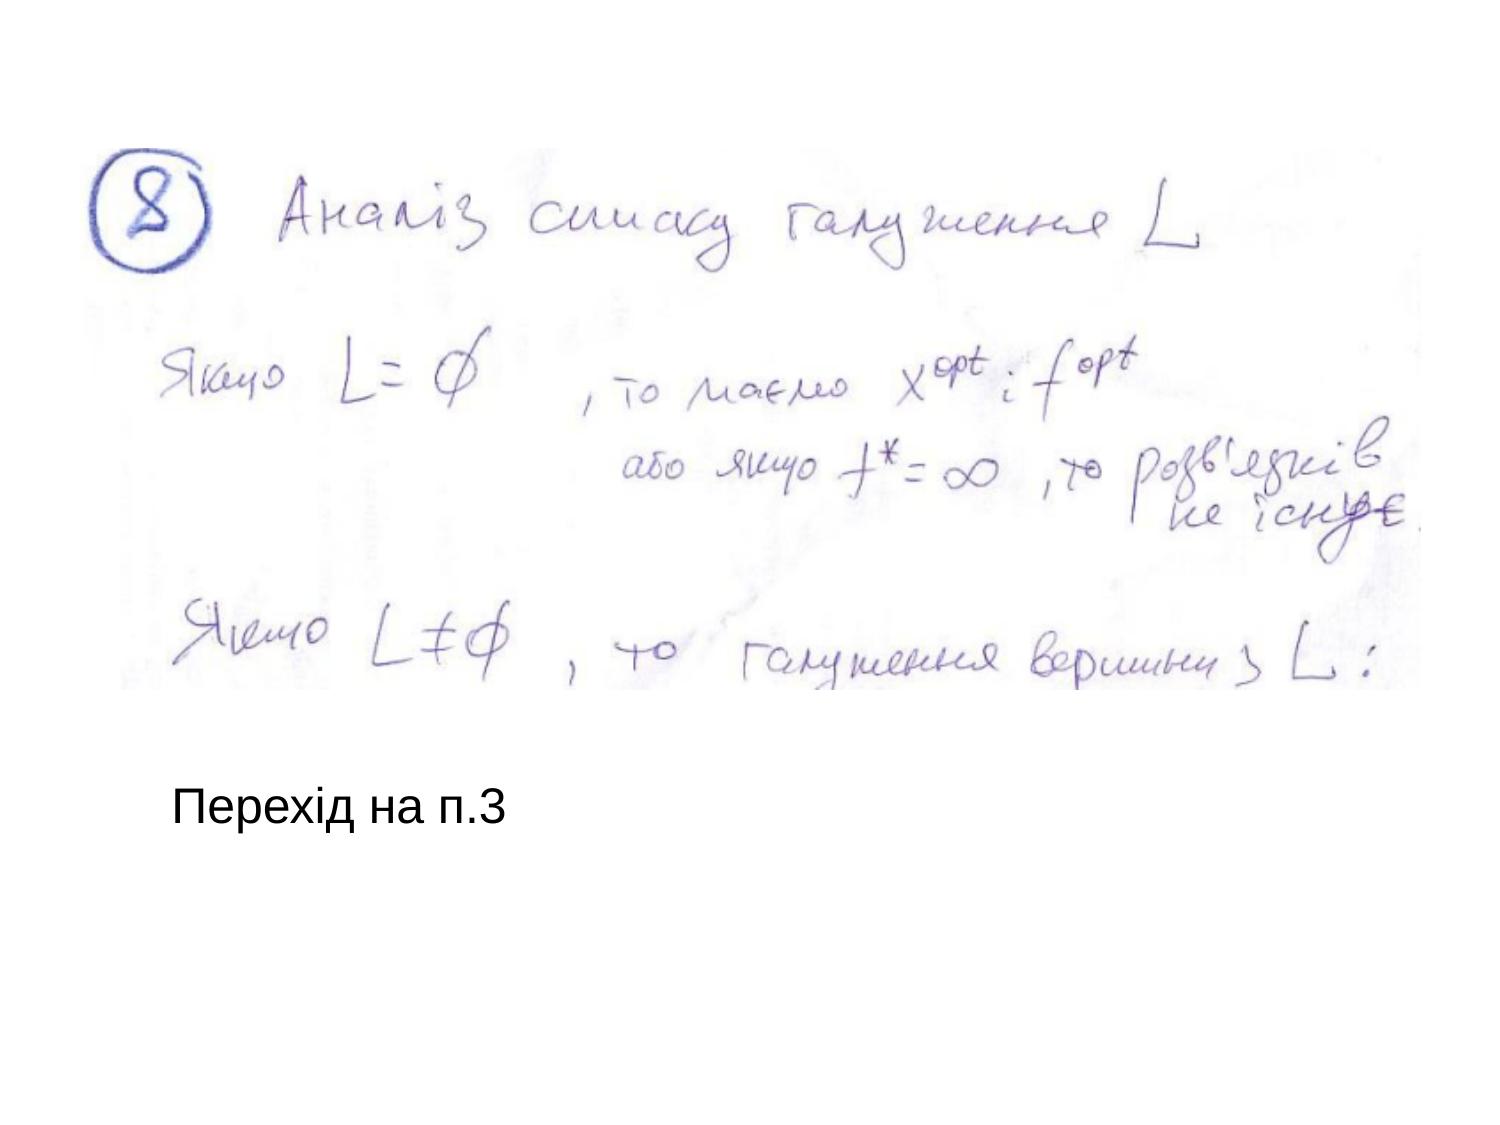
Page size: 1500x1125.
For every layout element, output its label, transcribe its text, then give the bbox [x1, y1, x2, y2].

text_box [79, 148, 1421, 690]
text_box Перехід на п.3 [156, 766, 522, 842]
